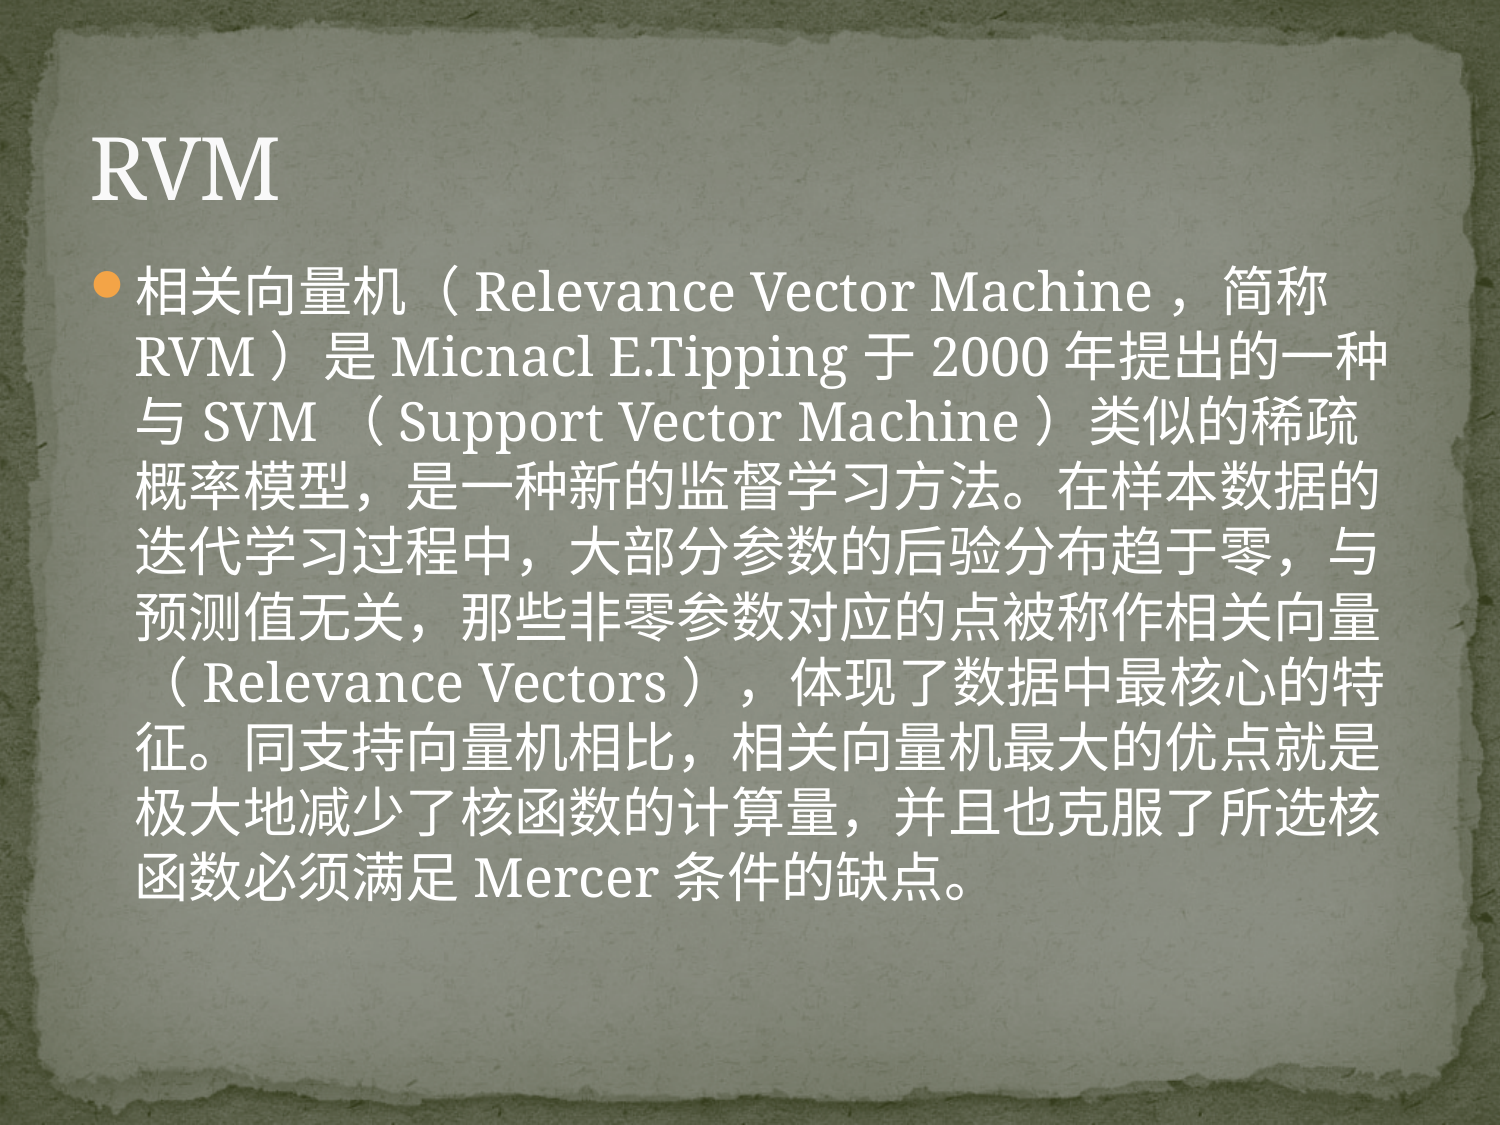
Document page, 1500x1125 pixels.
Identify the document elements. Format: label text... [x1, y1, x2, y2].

title RVM [74, 24, 1425, 225]
list 相关向量机（Relevance Vector Machine，简称RVM）是Micnacl E.Tipping于2000年提出的一种与SVM（Support Vector Machine）类似的稀疏概率模型，是一种新的监督学习方法。在样本数据的迭代学习过程中，大部分参数的后验分布趋于零，与预测值无关，那些非零参数对应的点被称作相关向量（Relevance Vectors），体现了数据中最核心的特征。同支持向量机相比，相关向量机最大的优点就是极大地减少了核函数的计算量，并且也克服了所选核函数必须满足Mercer条件的缺点。 [75, 249, 1425, 1000]
